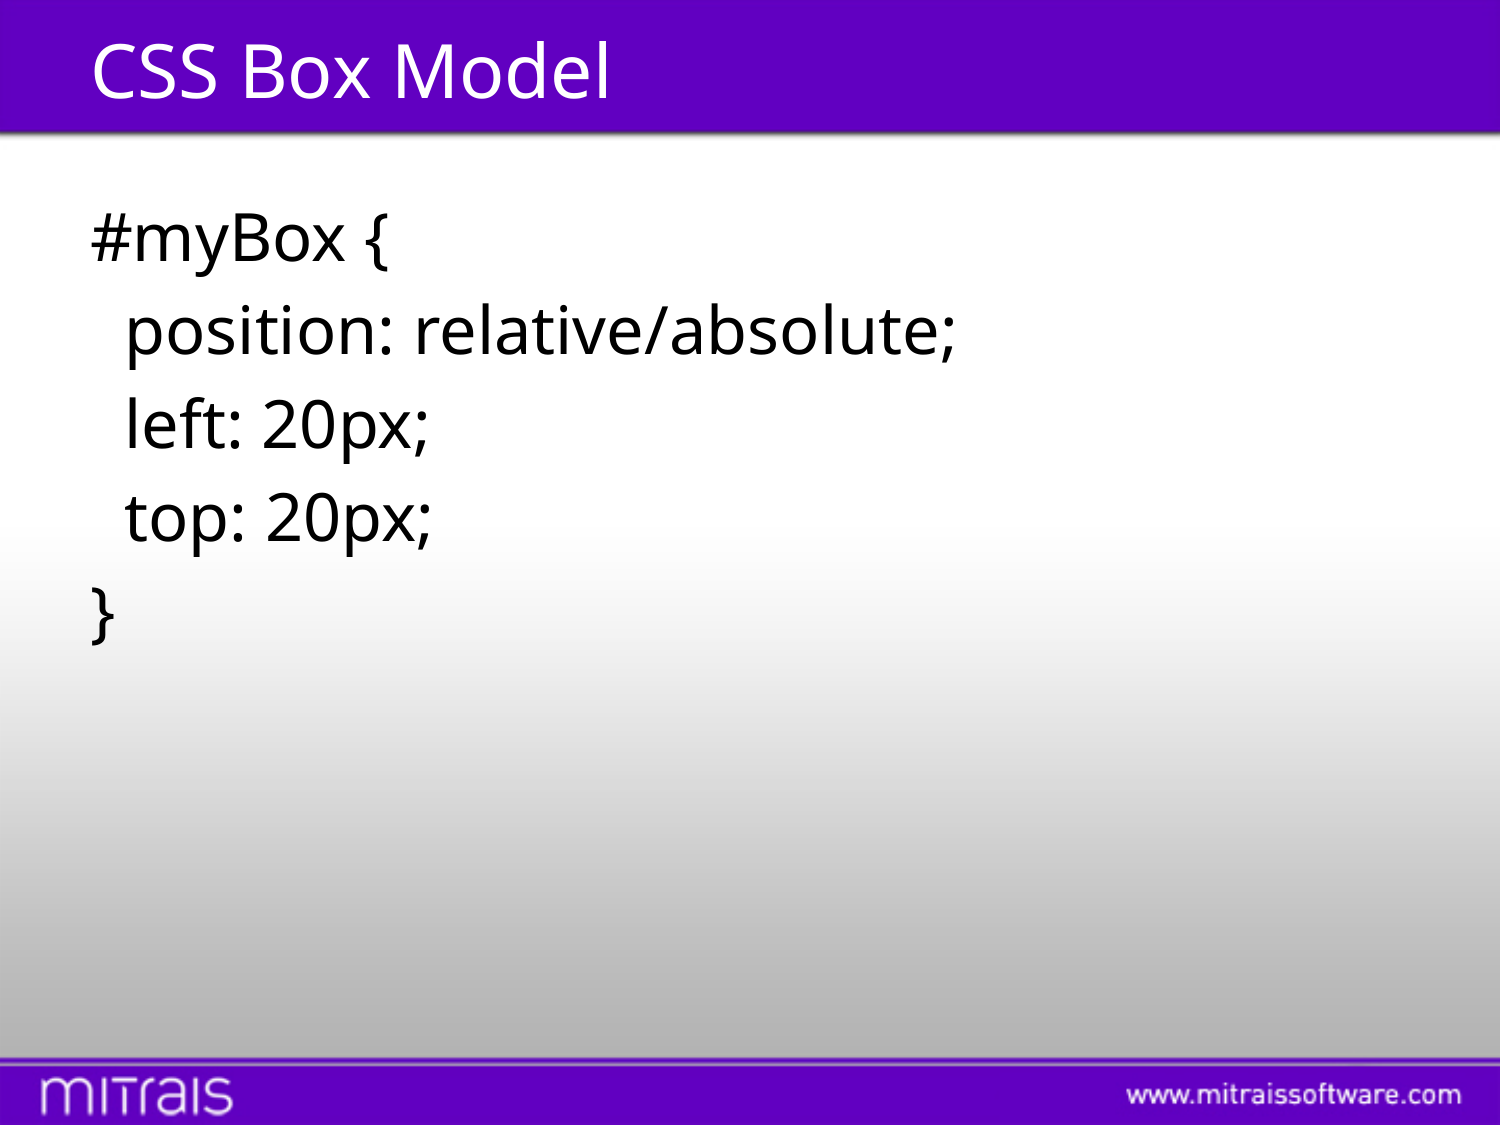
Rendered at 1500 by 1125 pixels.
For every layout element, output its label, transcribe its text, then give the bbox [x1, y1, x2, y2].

picture [0, 0, 1500, 1125]
title CSS Box Model [75, 0, 1425, 138]
list #myBox { position: relative/absolute; left: 20px; top: 20px; } [75, 187, 1425, 975]
